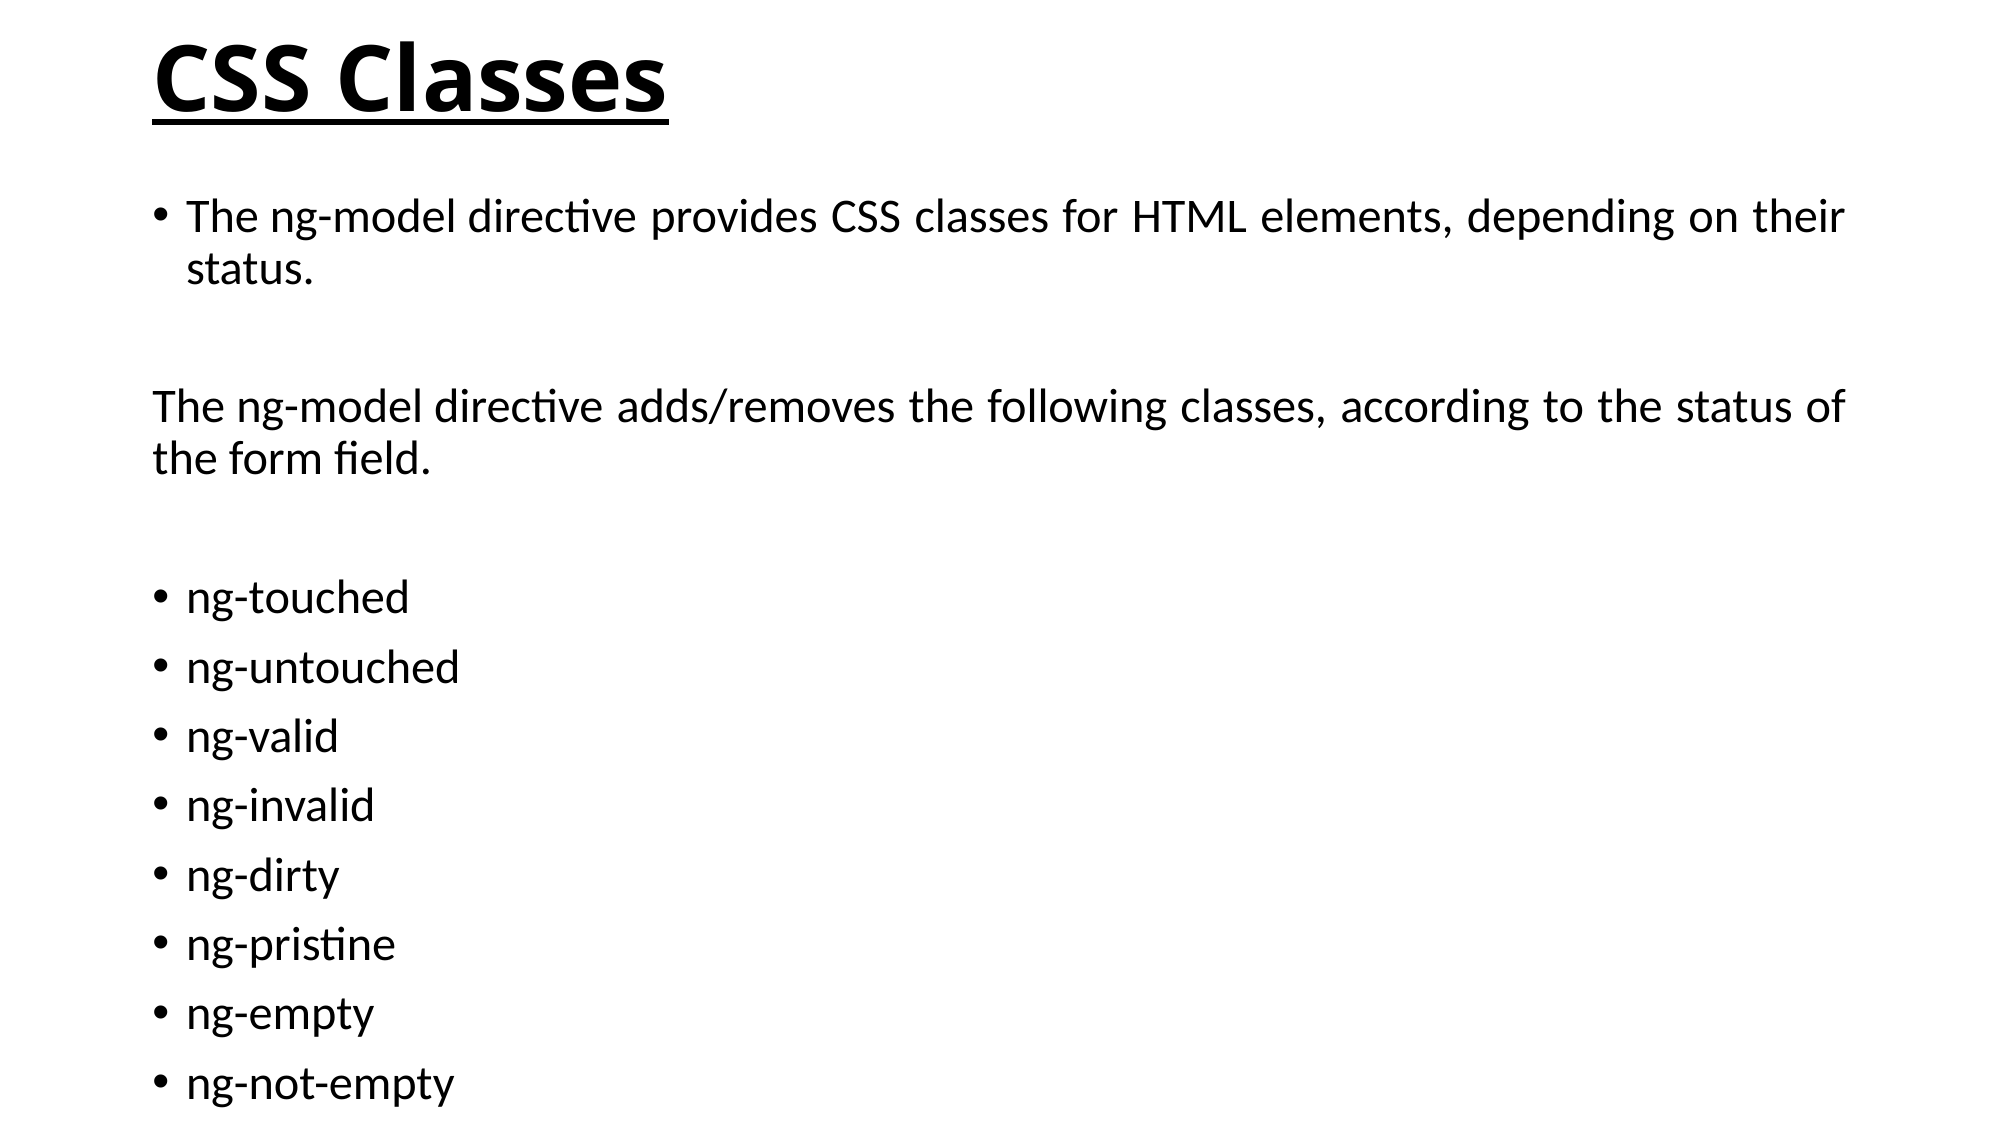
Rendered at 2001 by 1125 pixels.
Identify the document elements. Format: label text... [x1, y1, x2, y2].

list The ng-model directive provides CSS classes for HTML elements, depending on their status. The ng-model directive adds/removes the following classes, according to the status of the form field. ng-touched ng-untouched ng-valid ng-invalid ng-dirty ng-pristine ng-empty ng-not-empty [137, 183, 1863, 1125]
title CSS Classes [137, 28, 1863, 183]
